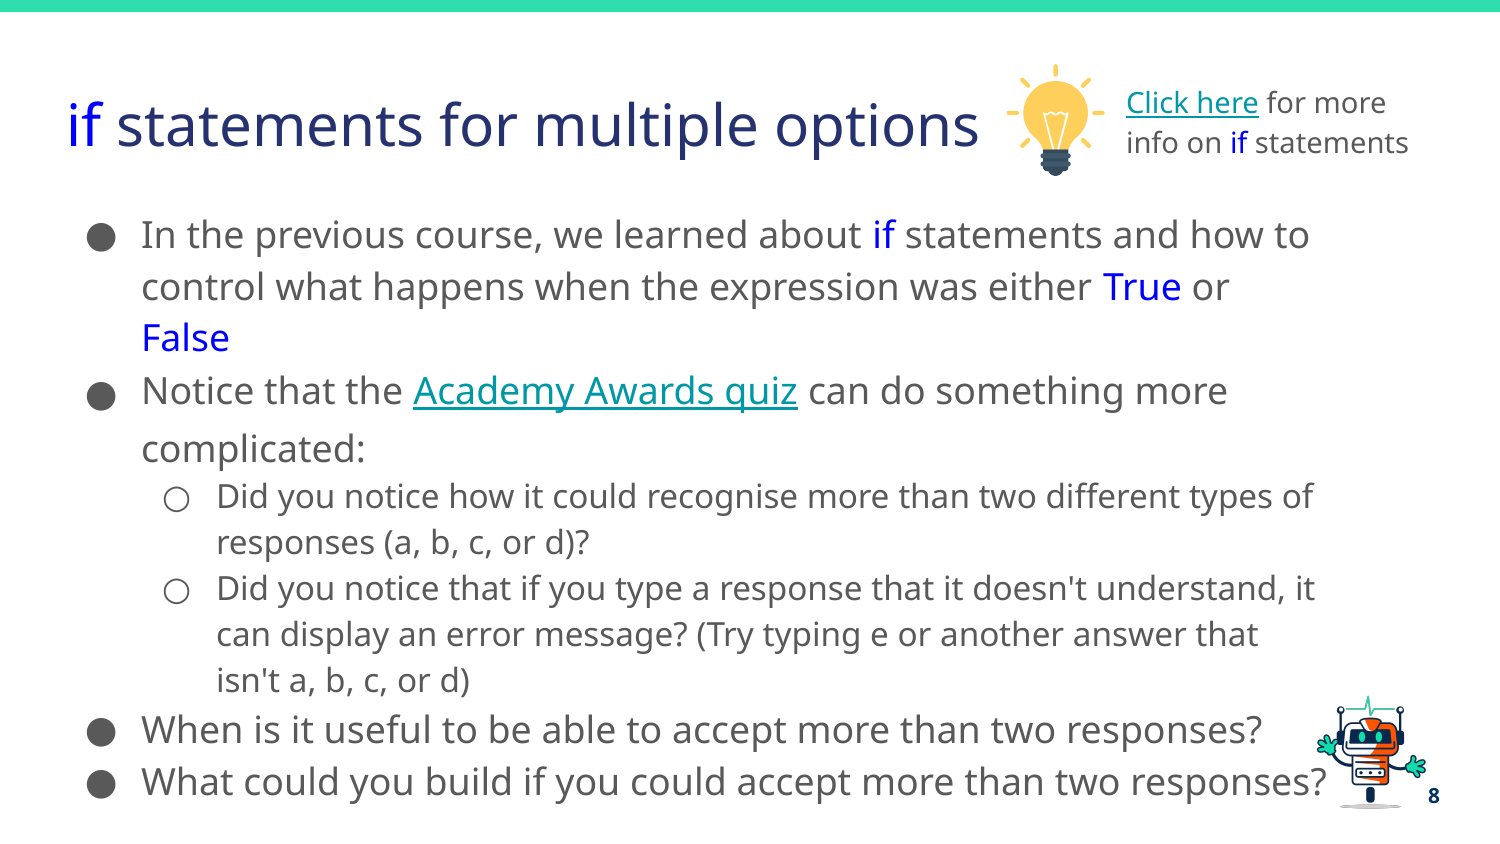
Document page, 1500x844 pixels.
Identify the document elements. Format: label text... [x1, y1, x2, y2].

list In the previous course, we learned about if statements and how to control what happens when the expression was either True or False Notice that the Academy Awards quiz can do something more complicated: Did you notice how it could recognise more than two different types of responses (a, b, c, or d)? Did you notice that if you type a response that it doesn't understand, it can display an error message? (Try typing e or another answer that isn't a, b, c, or d) When is it useful to be able to accept more than two responses? What could you build if you could accept more than two responses? [51, 189, 1344, 812]
title if statements for multiple options [51, 72, 994, 167]
slide_number 8 [1364, 764, 1455, 830]
picture [999, 64, 1112, 176]
picture [1309, 687, 1435, 812]
text_box Click here for more info on if statements [1115, 69, 1449, 175]
